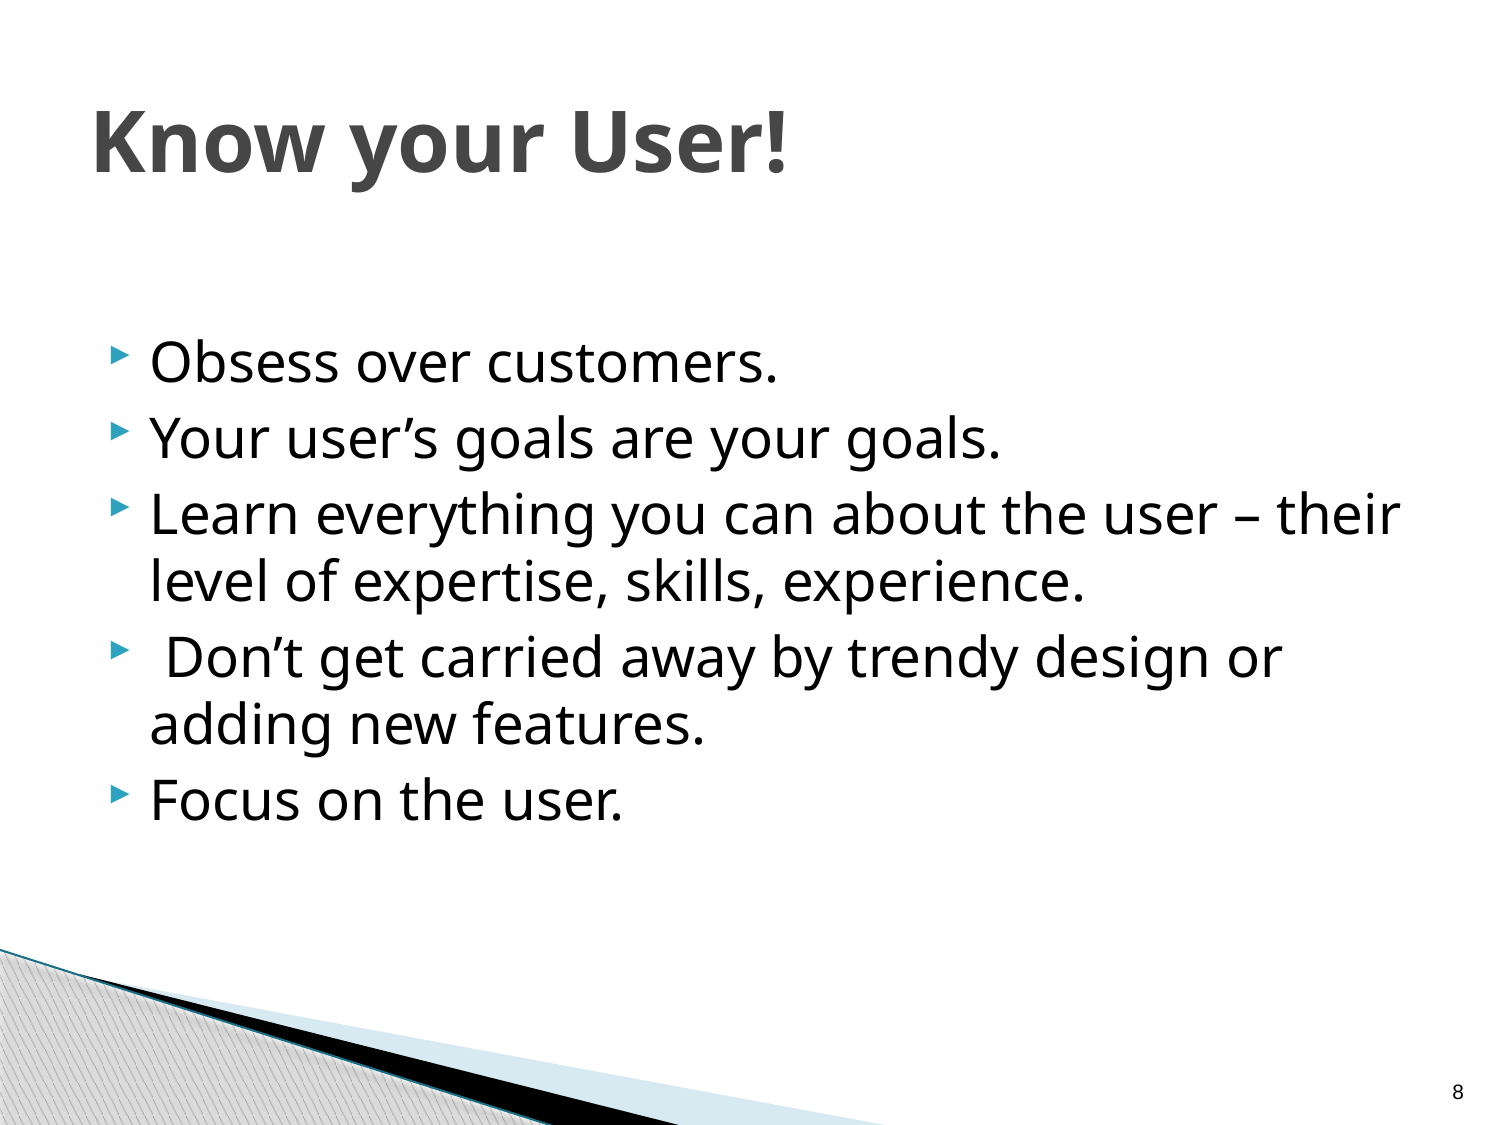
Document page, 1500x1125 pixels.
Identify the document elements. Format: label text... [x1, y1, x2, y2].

list Obsess over customers. Your user’s goals are your goals. Learn everything you can about the user – their level of expertise, skills, experience. Don’t get carried away by trendy design or adding new features. Focus on the user. [75, 243, 1425, 986]
slide_number 8 [1418, 1051, 1479, 1112]
title Know your User! [75, 45, 1425, 233]
